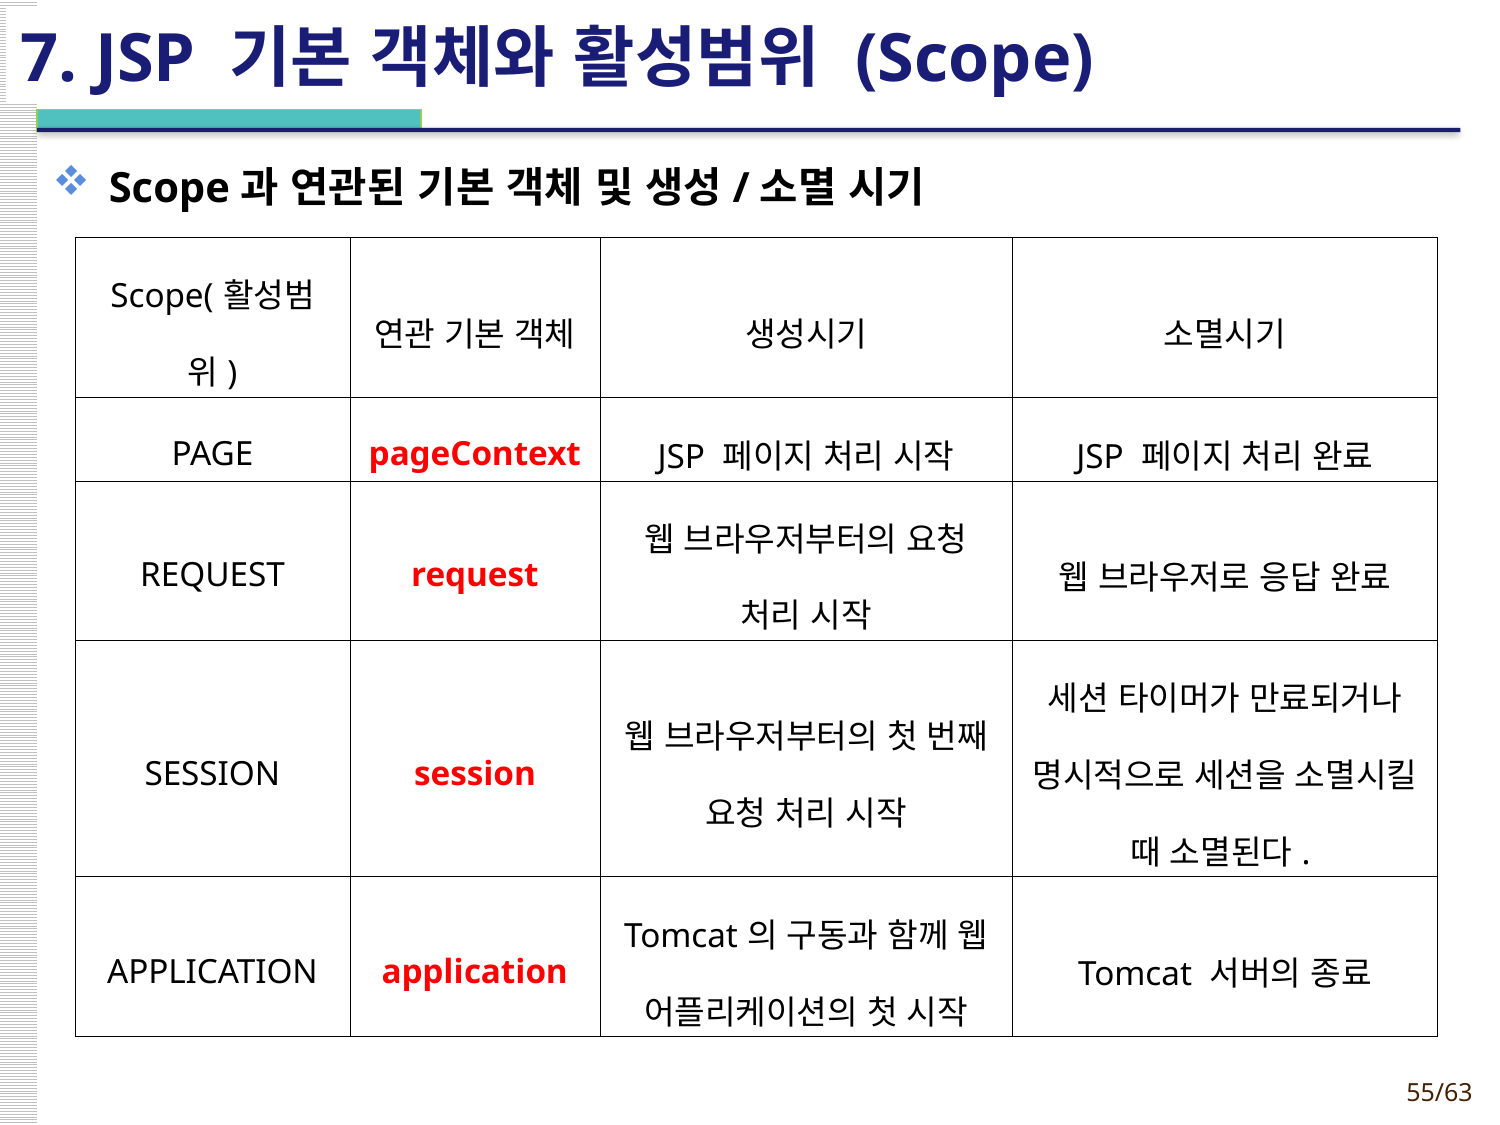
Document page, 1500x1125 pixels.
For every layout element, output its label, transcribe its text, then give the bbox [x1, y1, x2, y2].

text_box [0, 0, 1500, 75]
table_cell session [351, 641, 600, 876]
table_cell Tomcat 서버의 종료 [1013, 877, 1437, 1036]
table_cell 웹 브라우저부터의 요청 처리 시작 [601, 482, 1012, 640]
table_cell JSP 페이지 처리 완료 [1013, 398, 1437, 481]
table_cell APPLICATION [76, 877, 350, 1036]
table_cell REQUEST [76, 482, 350, 640]
table_cell 웹 브라우저로 응답 완료 [1013, 482, 1437, 640]
table_header 연관 기본 객체 [351, 238, 600, 397]
title 7. JSP 기본 객체와 활성범위 (Scope) [5, 75, 1246, 102]
table_cell 웹 브라우저부터의 첫 번째 요청 처리 시작 [601, 641, 1012, 876]
table_cell 세션 타이머가 만료되거나 명시적으로 세션을 소멸시킬 때 소멸된다. [1013, 641, 1437, 876]
table_cell JSP 페이지 처리 시작 [601, 398, 1012, 481]
table_cell request [351, 482, 600, 640]
list Scope과 연관된 기본 객체 및 생성/소멸 시기 [37, 152, 1463, 1091]
table_cell application [351, 877, 600, 1036]
table_header Scope(활성범위) [76, 238, 350, 397]
table_cell PAGE [76, 398, 350, 481]
table_cell Tomcat의 구동과 함께 웹 어플리케이션의 첫 시작 [601, 877, 1012, 1036]
table_header 소멸시기 [1013, 238, 1437, 397]
table_cell pageContext [351, 398, 600, 481]
table_cell SESSION [76, 641, 350, 876]
table_header 생성시기 [601, 238, 1012, 397]
